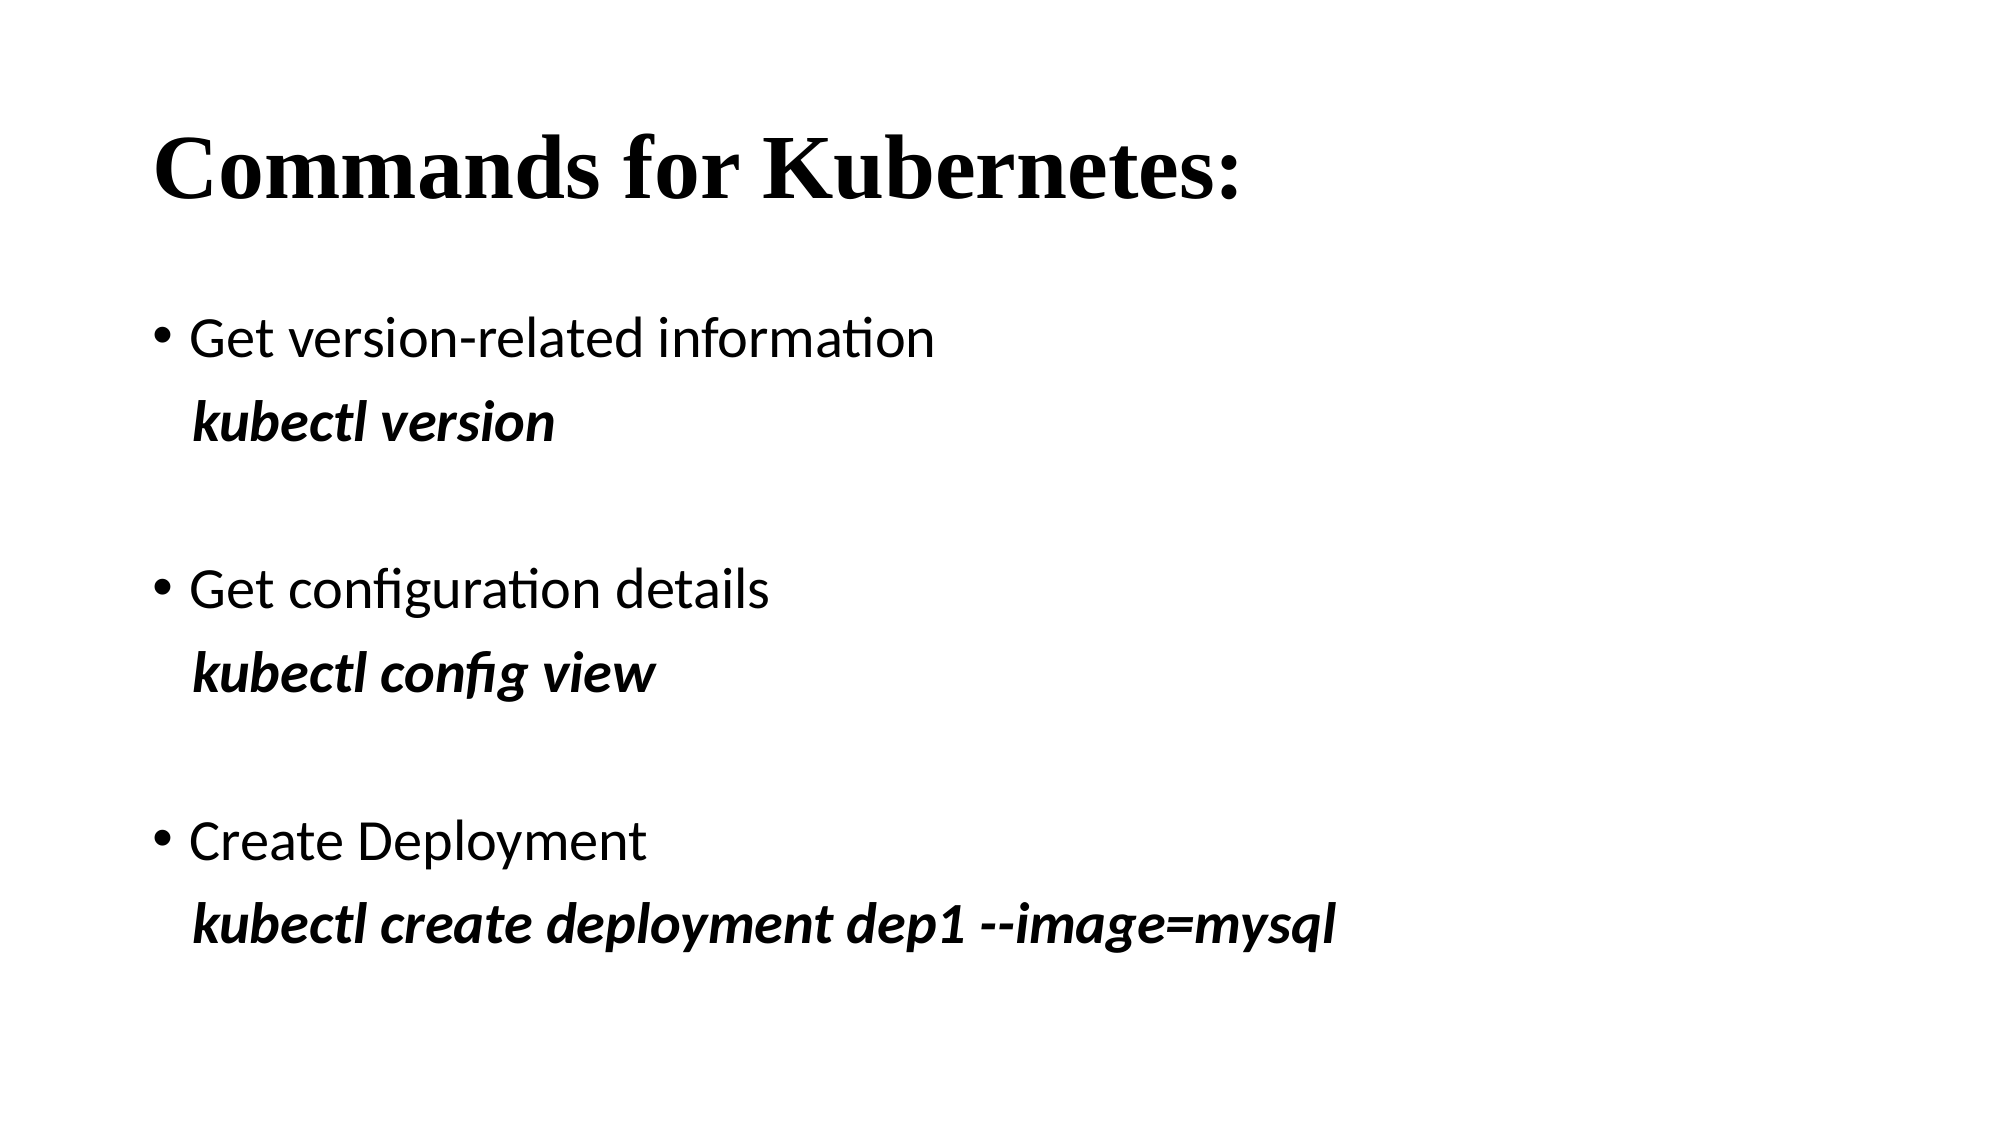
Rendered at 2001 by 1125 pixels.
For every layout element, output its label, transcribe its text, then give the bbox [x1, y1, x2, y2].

title Commands for Kubernetes: [137, 59, 1863, 278]
list Get version-related information kubectl version Get configuration details kubectl config view Create Deployment kubectl create deployment dep1 --image=mysql [137, 299, 1863, 1014]
